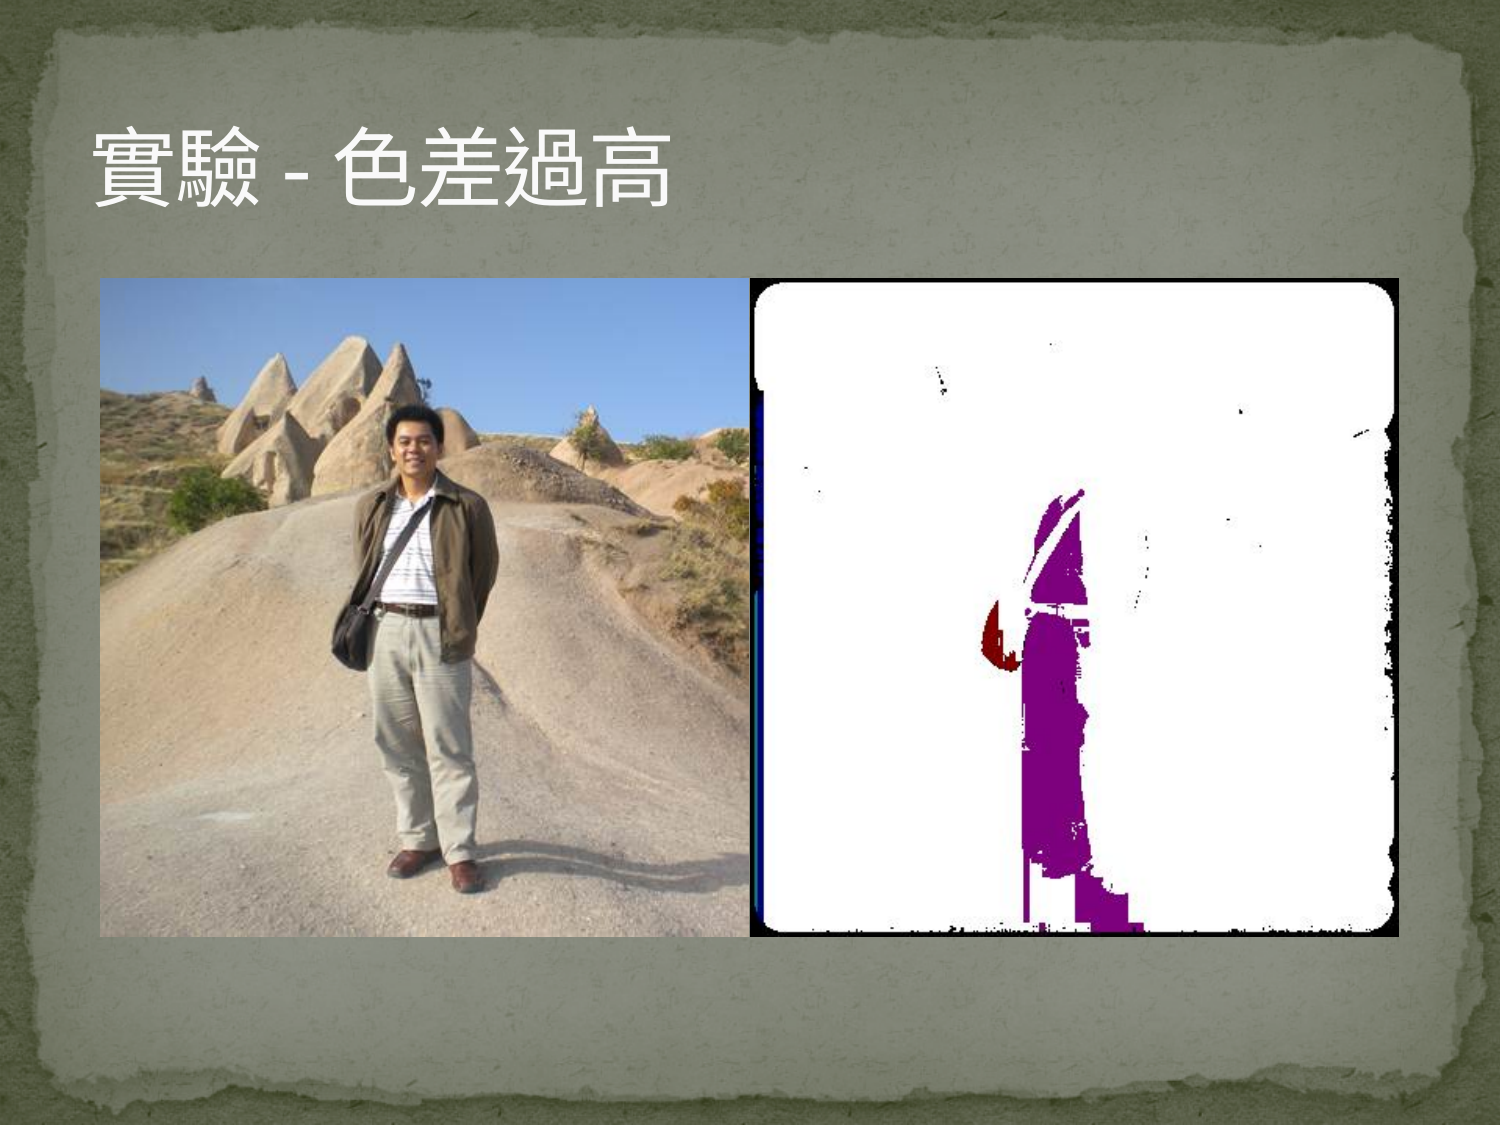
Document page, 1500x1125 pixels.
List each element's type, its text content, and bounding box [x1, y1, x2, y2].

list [103, 281, 741, 936]
title 實驗-色差過高 [74, 24, 1425, 225]
picture [750, 278, 1399, 937]
